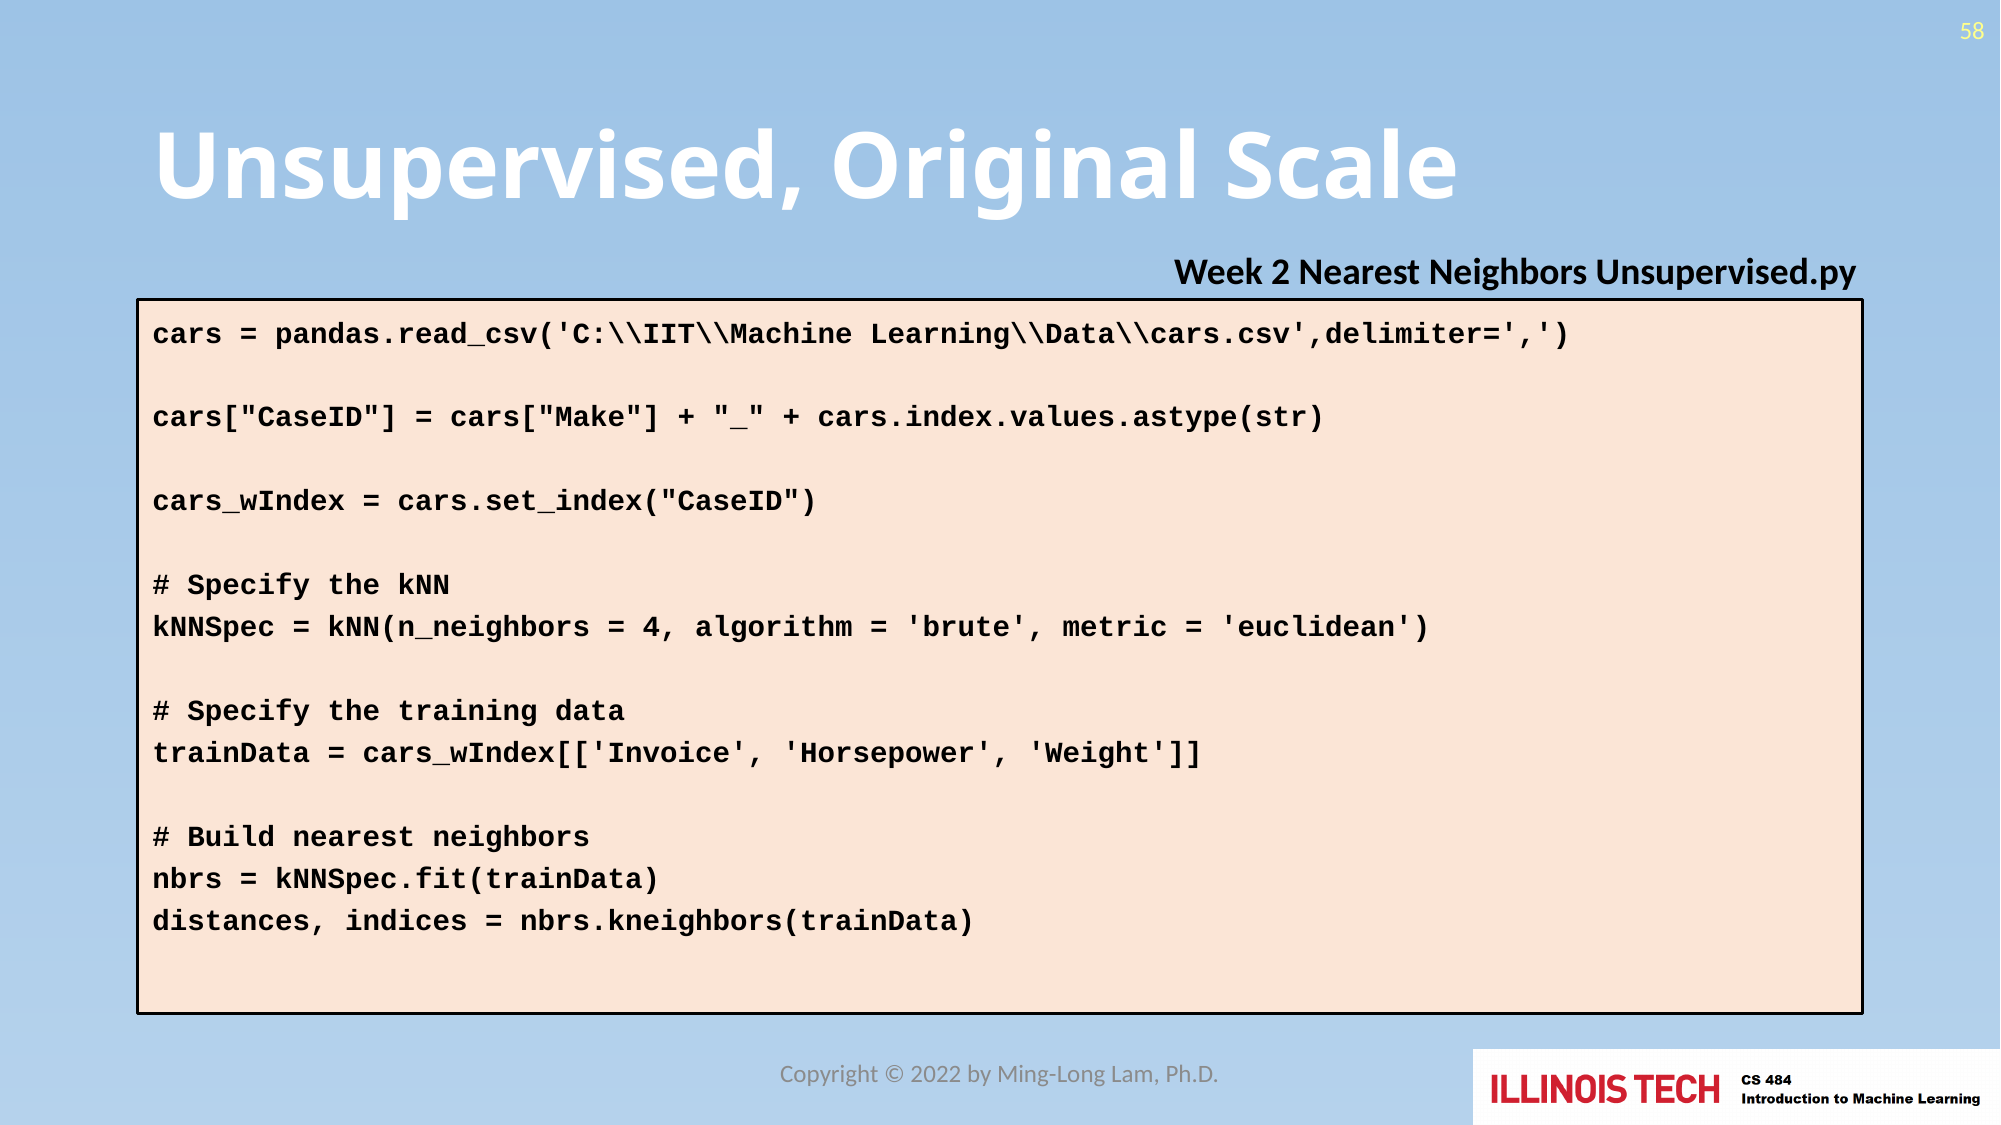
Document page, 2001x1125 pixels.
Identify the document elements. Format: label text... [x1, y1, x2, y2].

text_box Week 2 Nearest Neighbors Unsupervised.py [1159, 239, 1873, 300]
title Unsupervised, Original Scale [137, 59, 1863, 278]
slide_number 58 [1550, 0, 2000, 60]
footer Copyright © 2022 by Ming-Long Lam, Ph.D. [662, 1042, 1338, 1103]
list cars = pandas.read_csv('C:\\IIT\\Machine Learning\\Data\\cars.csv',delimiter=',') cars["CaseID"] = cars["Make"] + "_" + cars.index.values.astype(str) cars_wIndex = cars.set_index("CaseID") # Specify the kNN kNNSpec = kNN(n_neighbors = 4, algorithm = 'brute', metric = 'euclidean') # Specify the training data trainData = cars_wIndex[['Invoice', 'Horsepower', 'Weight']] # Build nearest neighbors nbrs = kNNSpec.fit(trainData) distances, indices = nbrs.kneighbors(trainData) [137, 299, 1863, 1014]
picture [1473, 1049, 2000, 1125]
